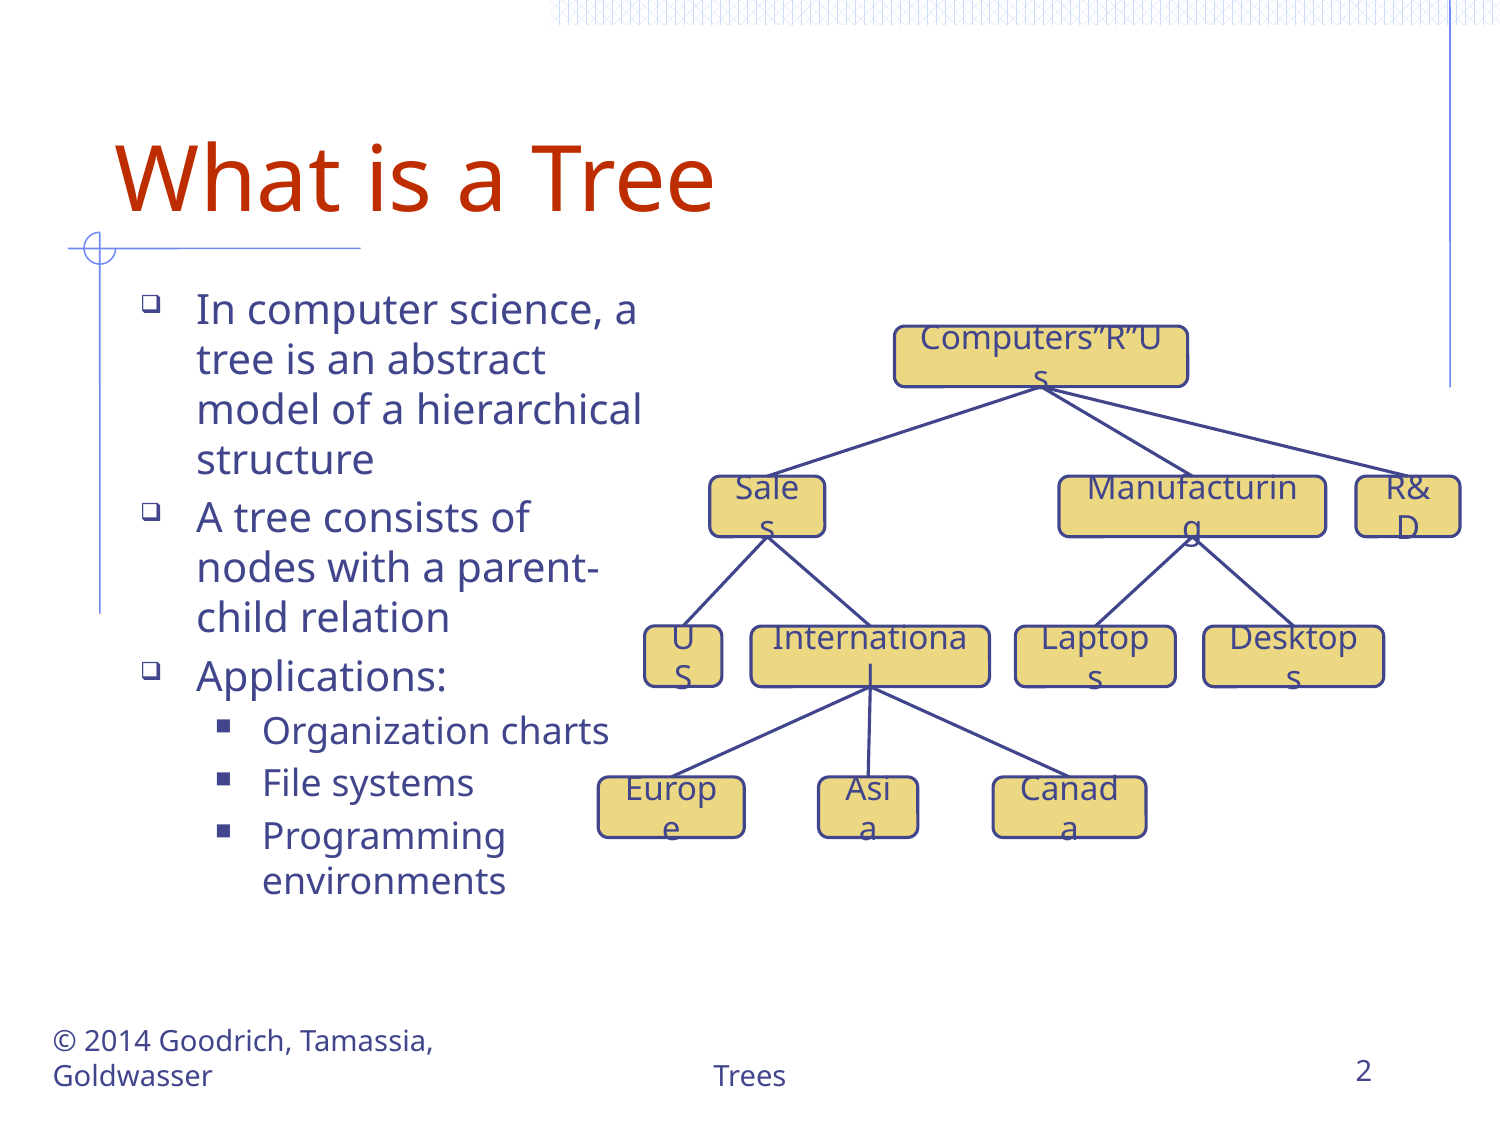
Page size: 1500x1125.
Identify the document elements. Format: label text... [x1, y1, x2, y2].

footer Trees [613, 1024, 988, 1101]
list In computer science, a tree is an abstract model of a hierarchical structure A tree consists of nodes with a parent-child relation Applications: Organization charts File systems Programming environments [125, 275, 675, 950]
slide_number 2 [1074, 1024, 1388, 1101]
slide_number © 2014 Goodrich, Tamassia, Goldwasser [37, 1024, 613, 1101]
title What is a Tree [99, 50, 1375, 238]
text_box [599, 324, 1460, 839]
